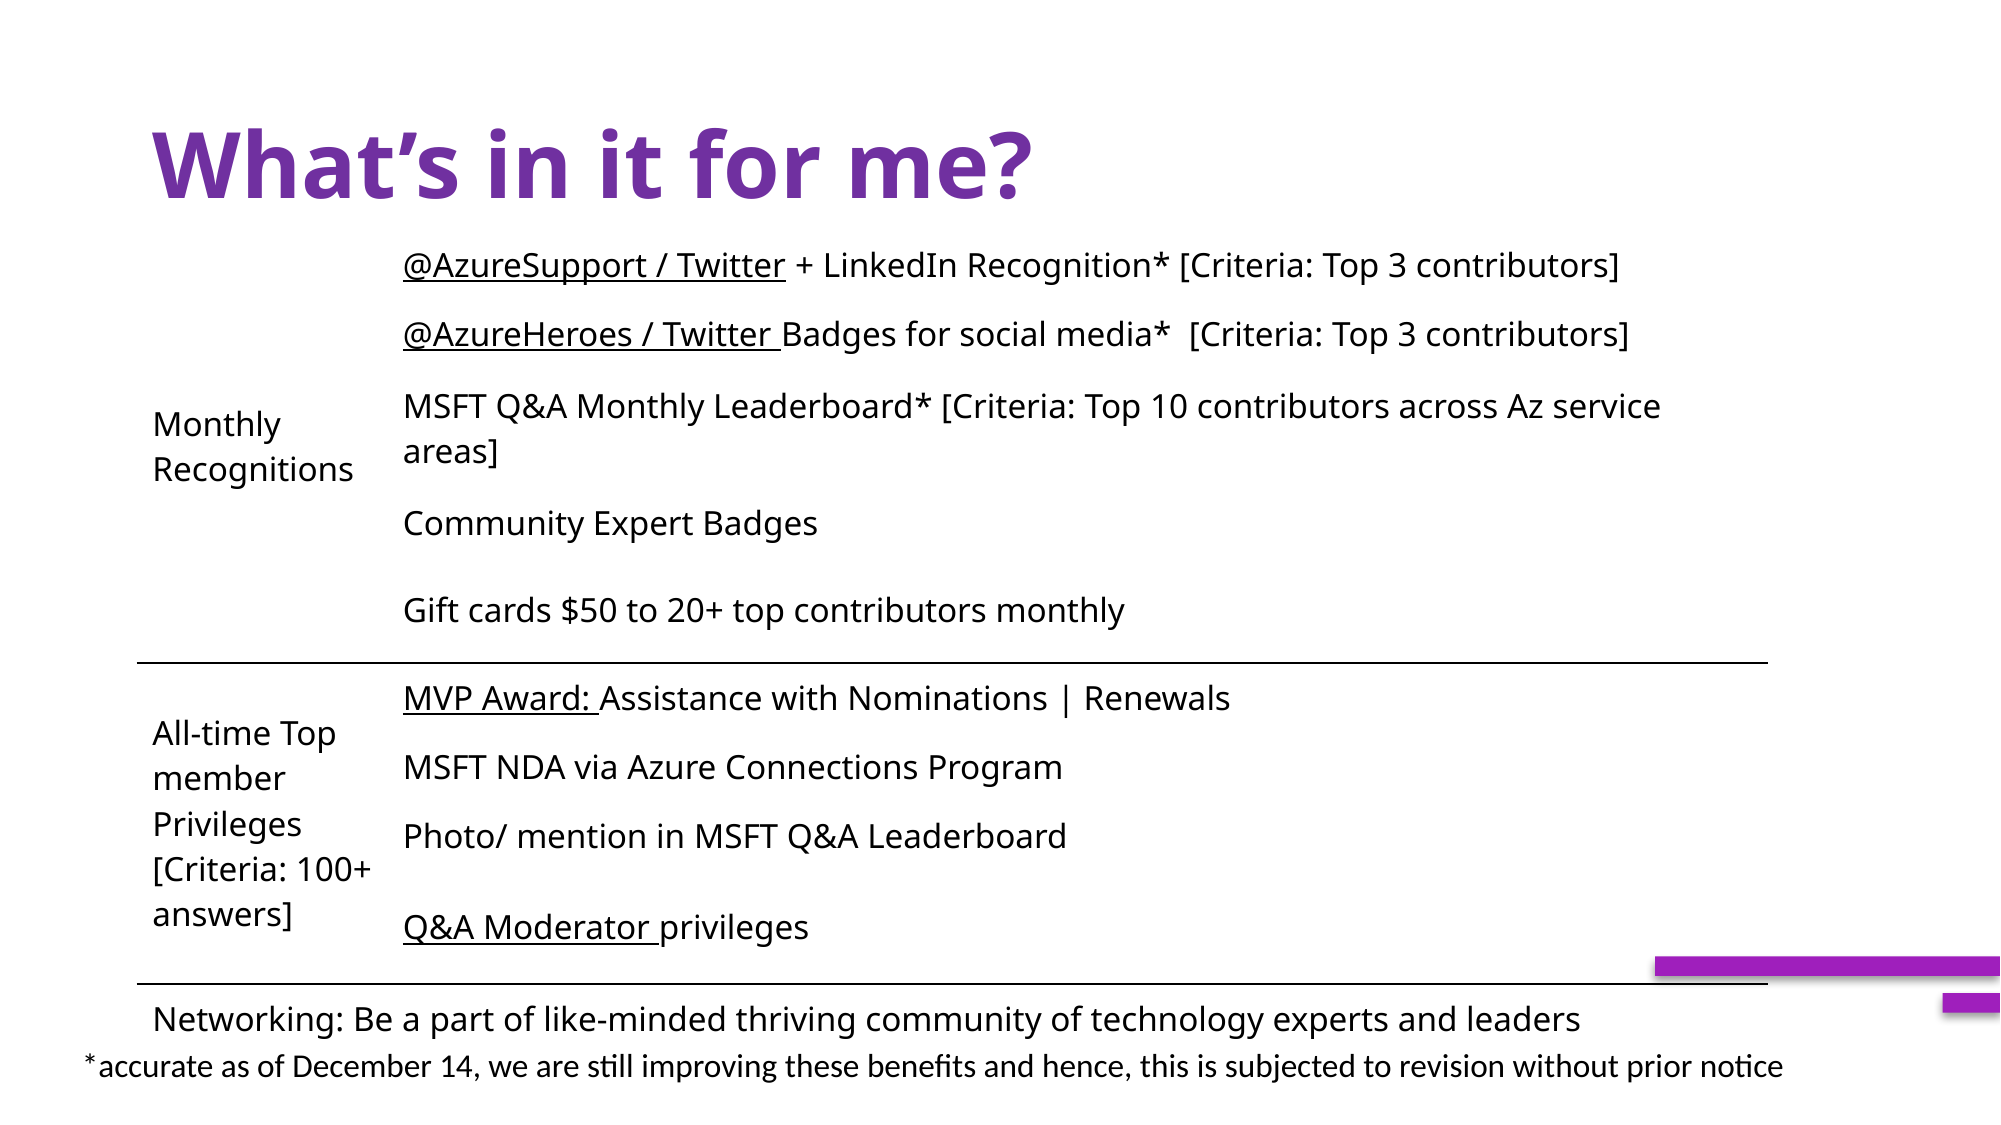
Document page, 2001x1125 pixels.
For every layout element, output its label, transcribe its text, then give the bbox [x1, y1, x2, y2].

table_cell MVP Award: Assistance with Nominations | Renewals [389, 664, 1766, 731]
text_box [1942, 992, 2000, 1014]
table_cell Networking: Be a part of like-minded thriving community of technology experts and leaders [138, 985, 1766, 1037]
table_cell Community Expert Badges [389, 489, 1766, 556]
text_box *accurate as of December 14, we are still improving these benefits and hence, this is subjected to revision without prior notice [67, 1037, 1817, 1092]
table_cell MSFT NDA via Azure Connections Program [389, 733, 1766, 800]
table_cell Photo/ mention in MSFT Q&A Leaderboard [389, 802, 1766, 870]
table_cell @AzureHeroes / Twitter Badges for social media* [Criteria: Top 3 contributors] [389, 300, 1766, 367]
table_header Monthly Recognitions [138, 231, 387, 662]
table_header @AzureSupport / Twitter + LinkedIn Recognition* [Criteria: Top 3 contributors] [389, 231, 1766, 298]
text_box [1654, 955, 2000, 977]
table_cell Q&A Moderator privileges [389, 871, 1766, 983]
table_cell All-time Top member Privileges [Criteria: 100+ answers] [138, 664, 387, 983]
table_cell MSFT Q&A Monthly Leaderboard* [Criteria: Top 10 contributors across Az service areas] [389, 369, 1766, 487]
table_cell Gift cards $50 to 20+ top contributors monthly [389, 558, 1766, 662]
title What’s in it for me? [137, 59, 1863, 278]
